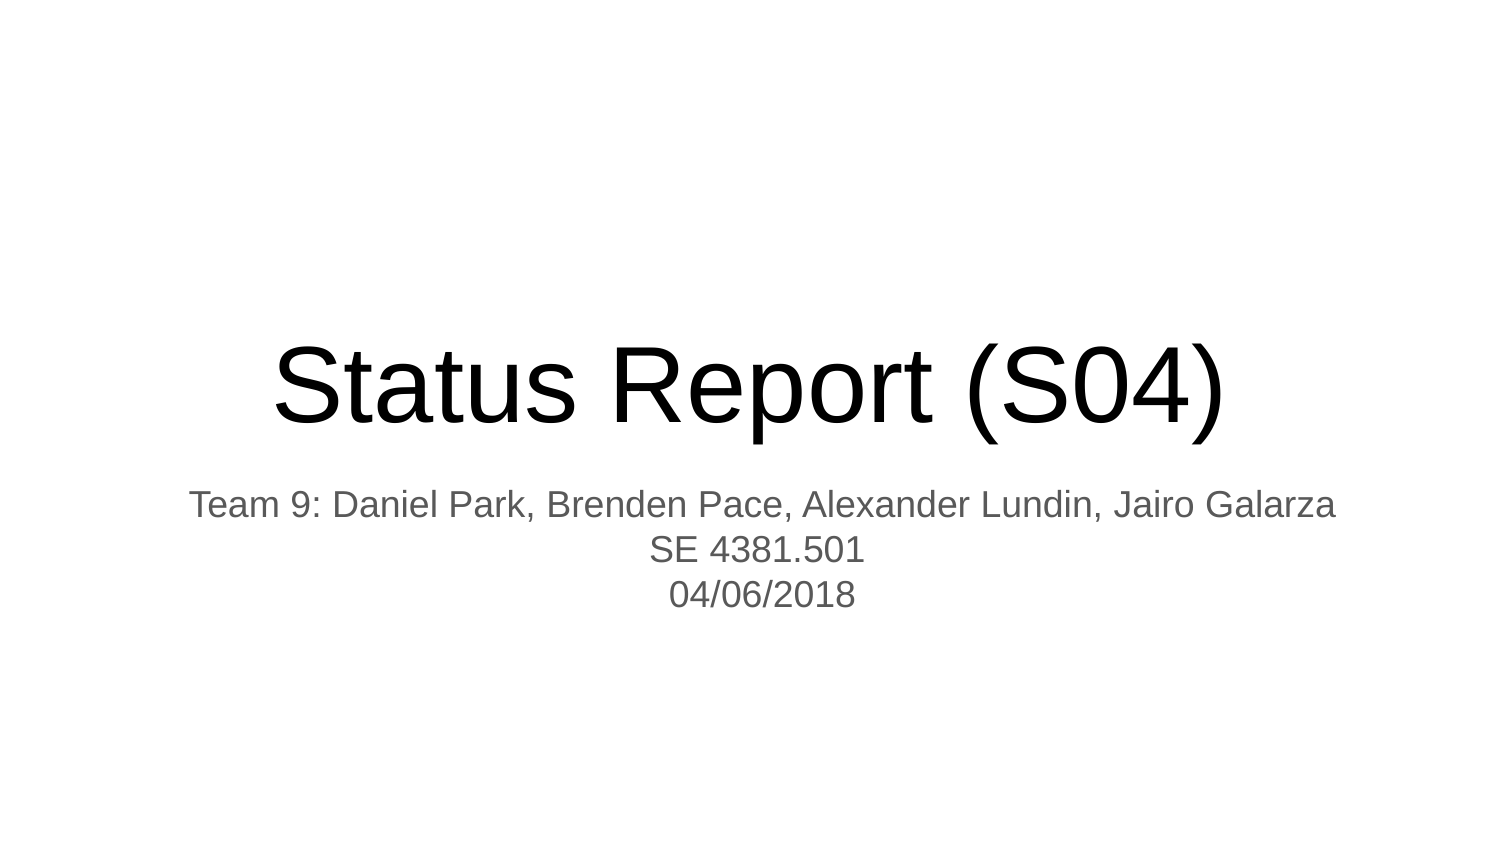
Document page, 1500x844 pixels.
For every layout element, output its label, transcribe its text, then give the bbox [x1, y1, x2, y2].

title Status Report (S04) [51, 122, 1449, 459]
subtitle Team 9: Daniel Park, Brenden Pace, Alexander Lundin, Jairo Galarza SE 4381.501 04/06/2018 [63, 464, 1462, 595]
